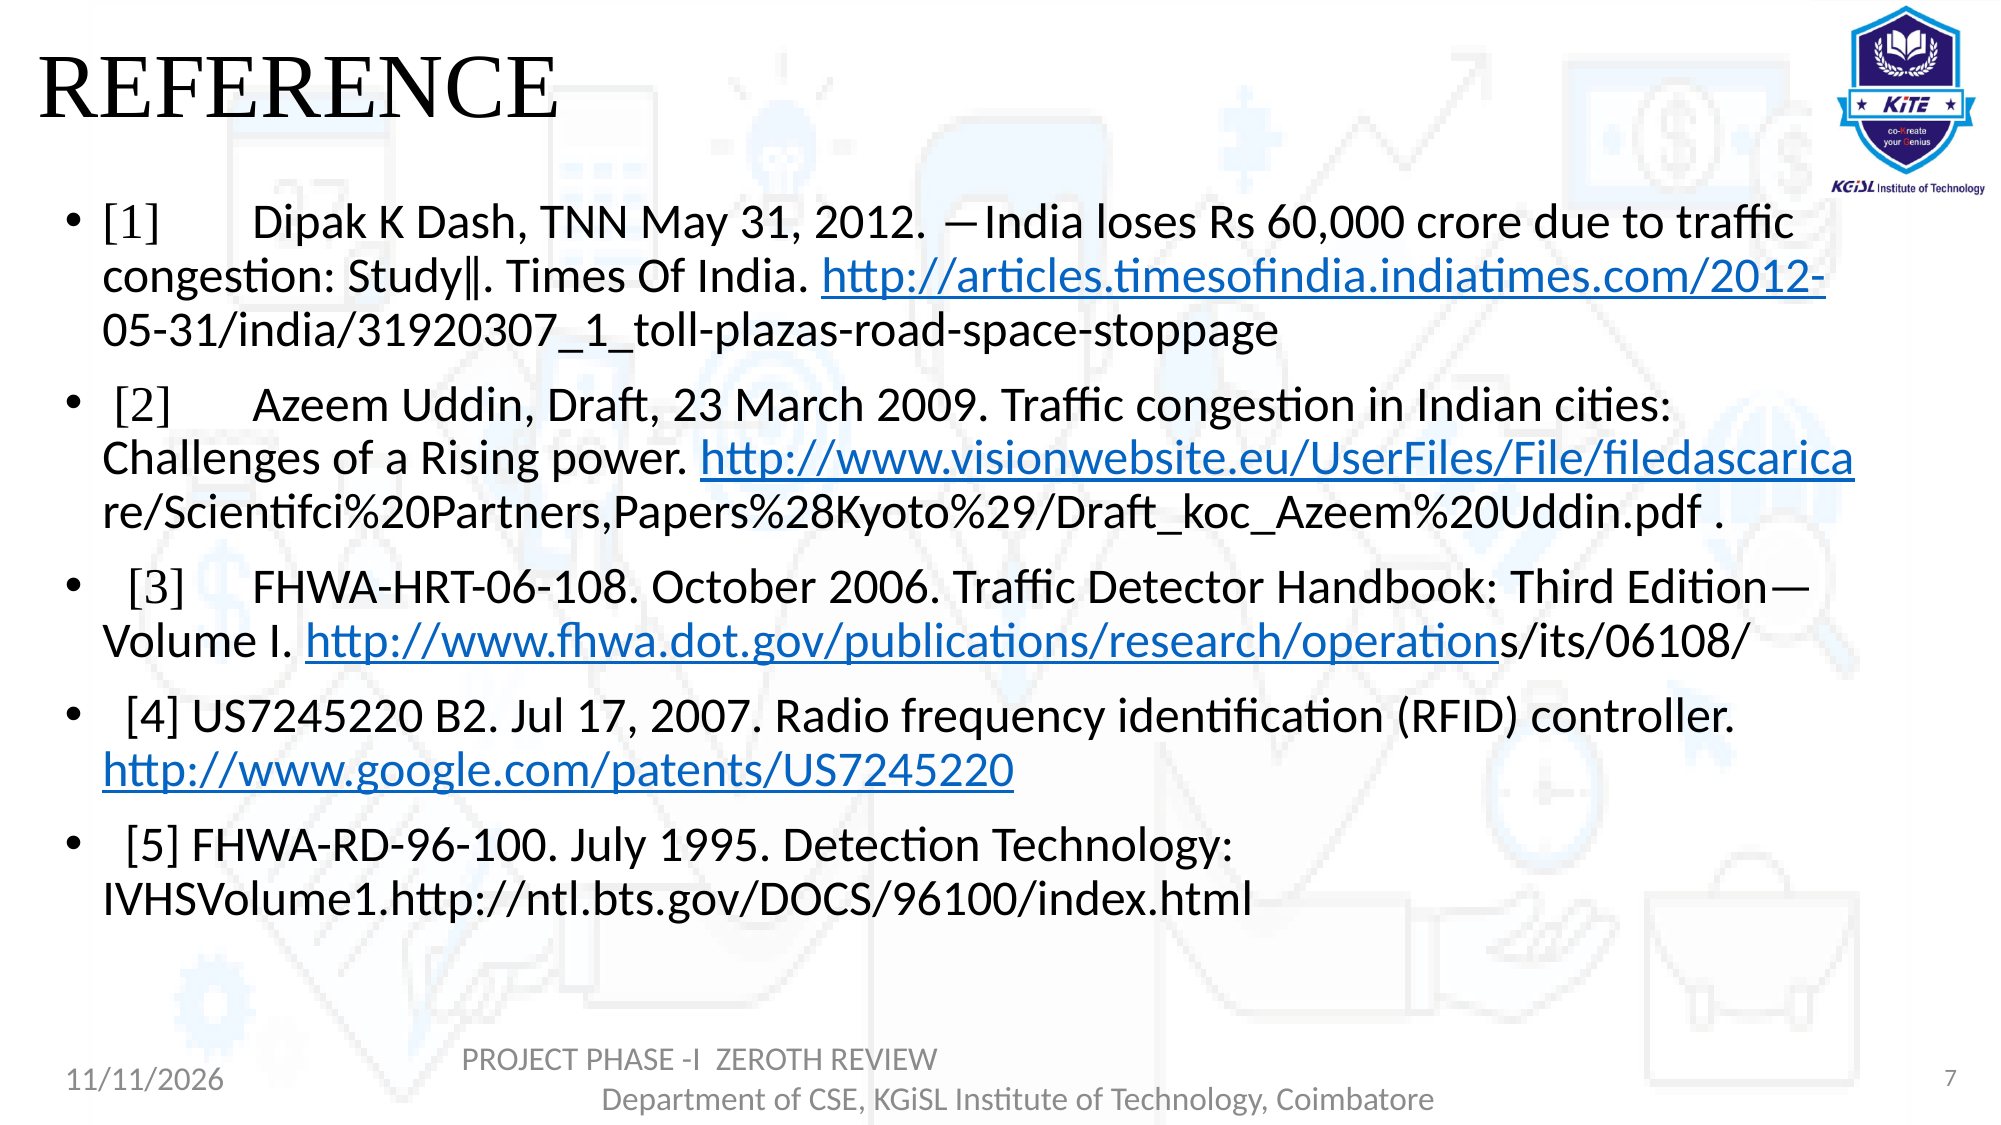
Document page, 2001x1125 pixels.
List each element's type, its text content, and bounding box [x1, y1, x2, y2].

title REFERENCE [22, 18, 1748, 157]
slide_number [49, 1047, 268, 1108]
slide_number 7 [1880, 1046, 1973, 1107]
picture [1812, 0, 2000, 198]
list [1] Dipak K Dash, TNN May 31, 2012. ―India loses Rs 60,000 crore due to traffic congestion: Study‖. Times Of India. http://articles.timesofindia.indiatimes.com/2012-05-31/india/31920307_1_toll-plazas-road-space-stoppage [2] Azeem Uddin, Draft, 23 March 2009. Traffic congestion in Indian cities: Challenges of a Rising power. http://www.visionwebsite.eu/UserFiles/File/filedascaricare/Scientifci%20Partners,Papers%28Kyoto%29/Draft_koc_Azeem%20Uddin.pdf . [3] FHWA-HRT-06-108. October 2006. Traffic Detector Handbook: Third Edition—Volume I. http://www.fhwa.dot.gov/publications/research/operations/its/06108/ [4] US7245220 B2. Jul 17, 2007. Radio frequency identification (RFID) controller. http://www.google.com/patents/US7245220 [5] FHWA-RD-96-100. July 1995. Detection Technology: IVHSVolume1.http://ntl.bts.gov/DOCS/96100/index.html [49, 187, 1881, 1032]
footer PROJECT PHASE -I ZEROTH REVIEW Department of CSE, KGiSL Institute of Technology, Coimbatore [444, 1047, 1555, 1108]
